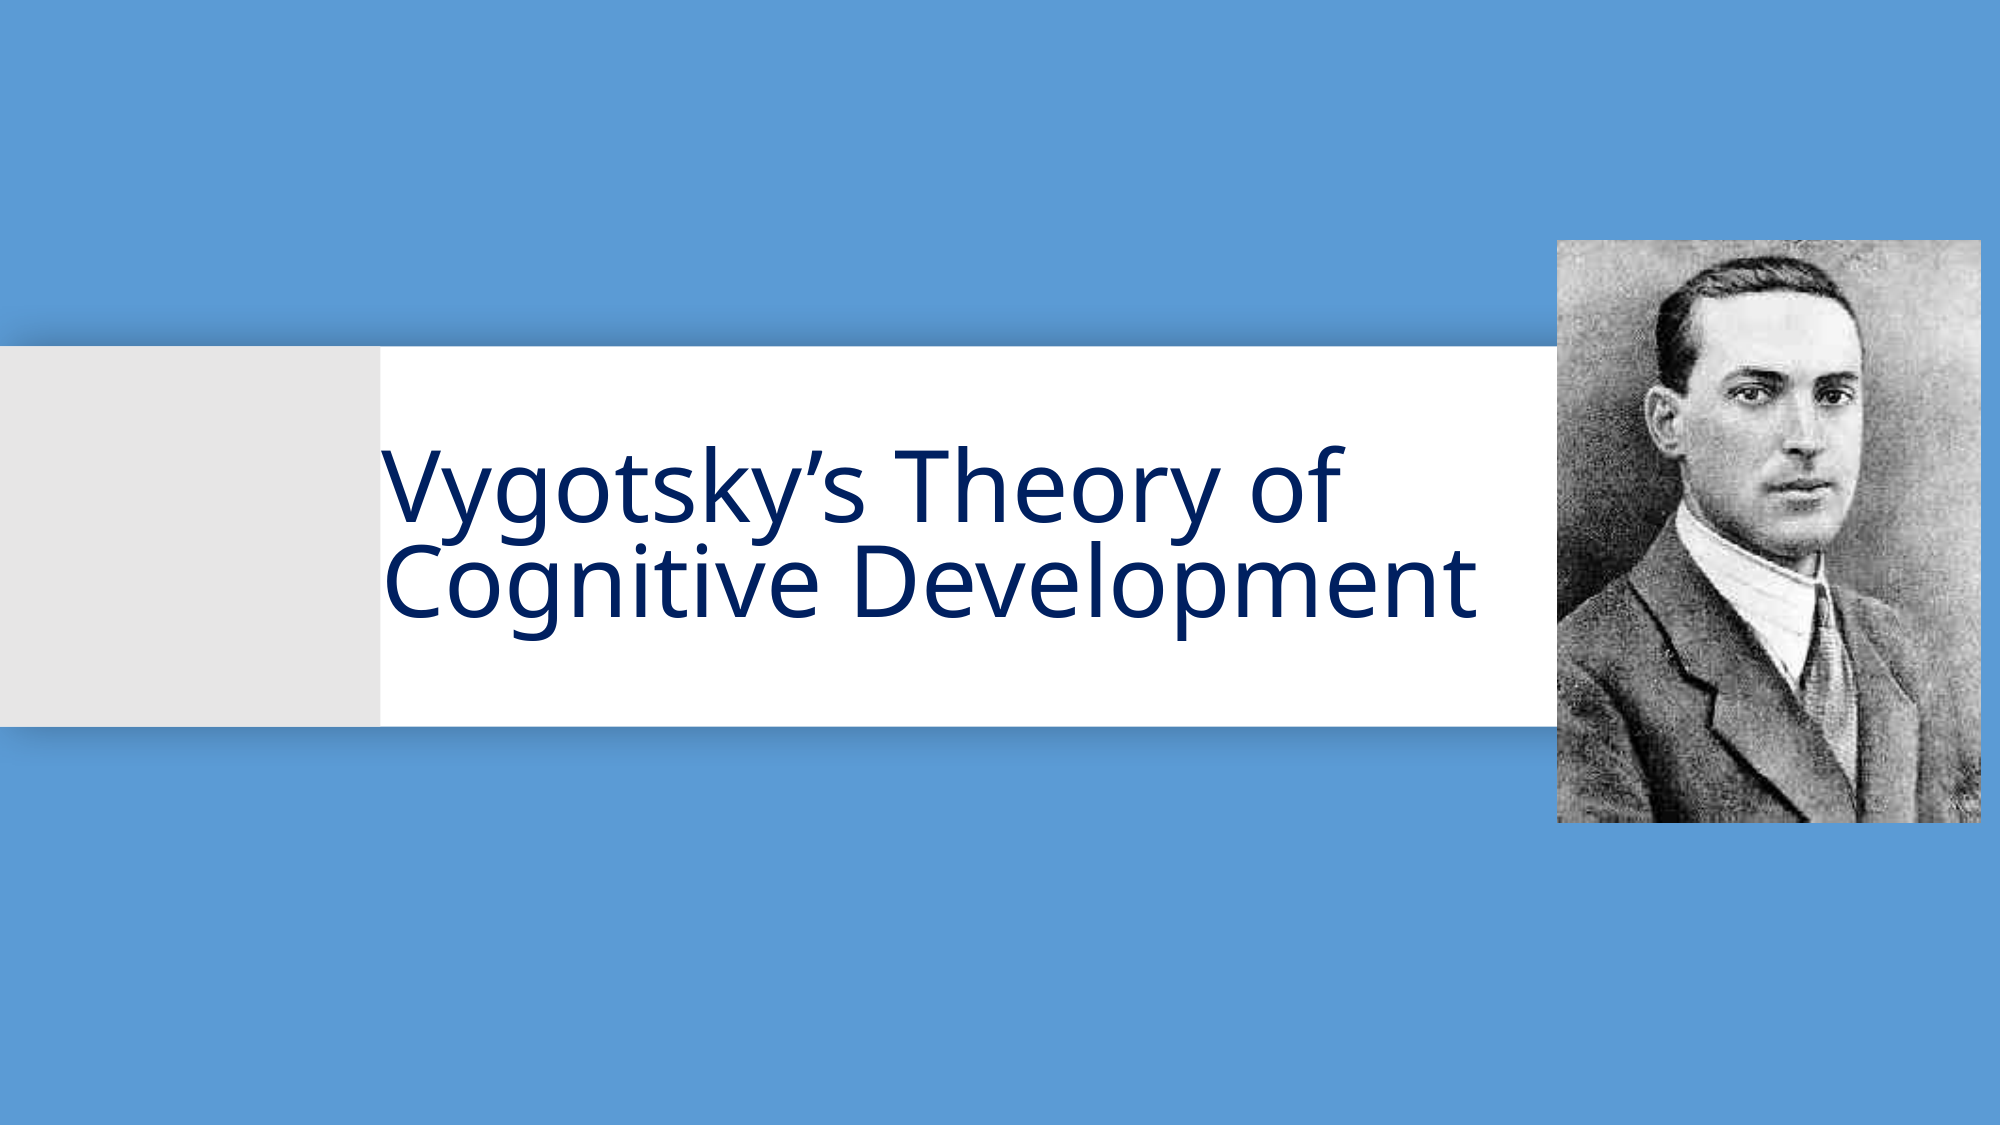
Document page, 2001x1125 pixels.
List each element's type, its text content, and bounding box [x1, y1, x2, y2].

title Vygotsky’s Theory of Cognitive Development [381, 531, 1557, 638]
picture [1557, 240, 1981, 823]
